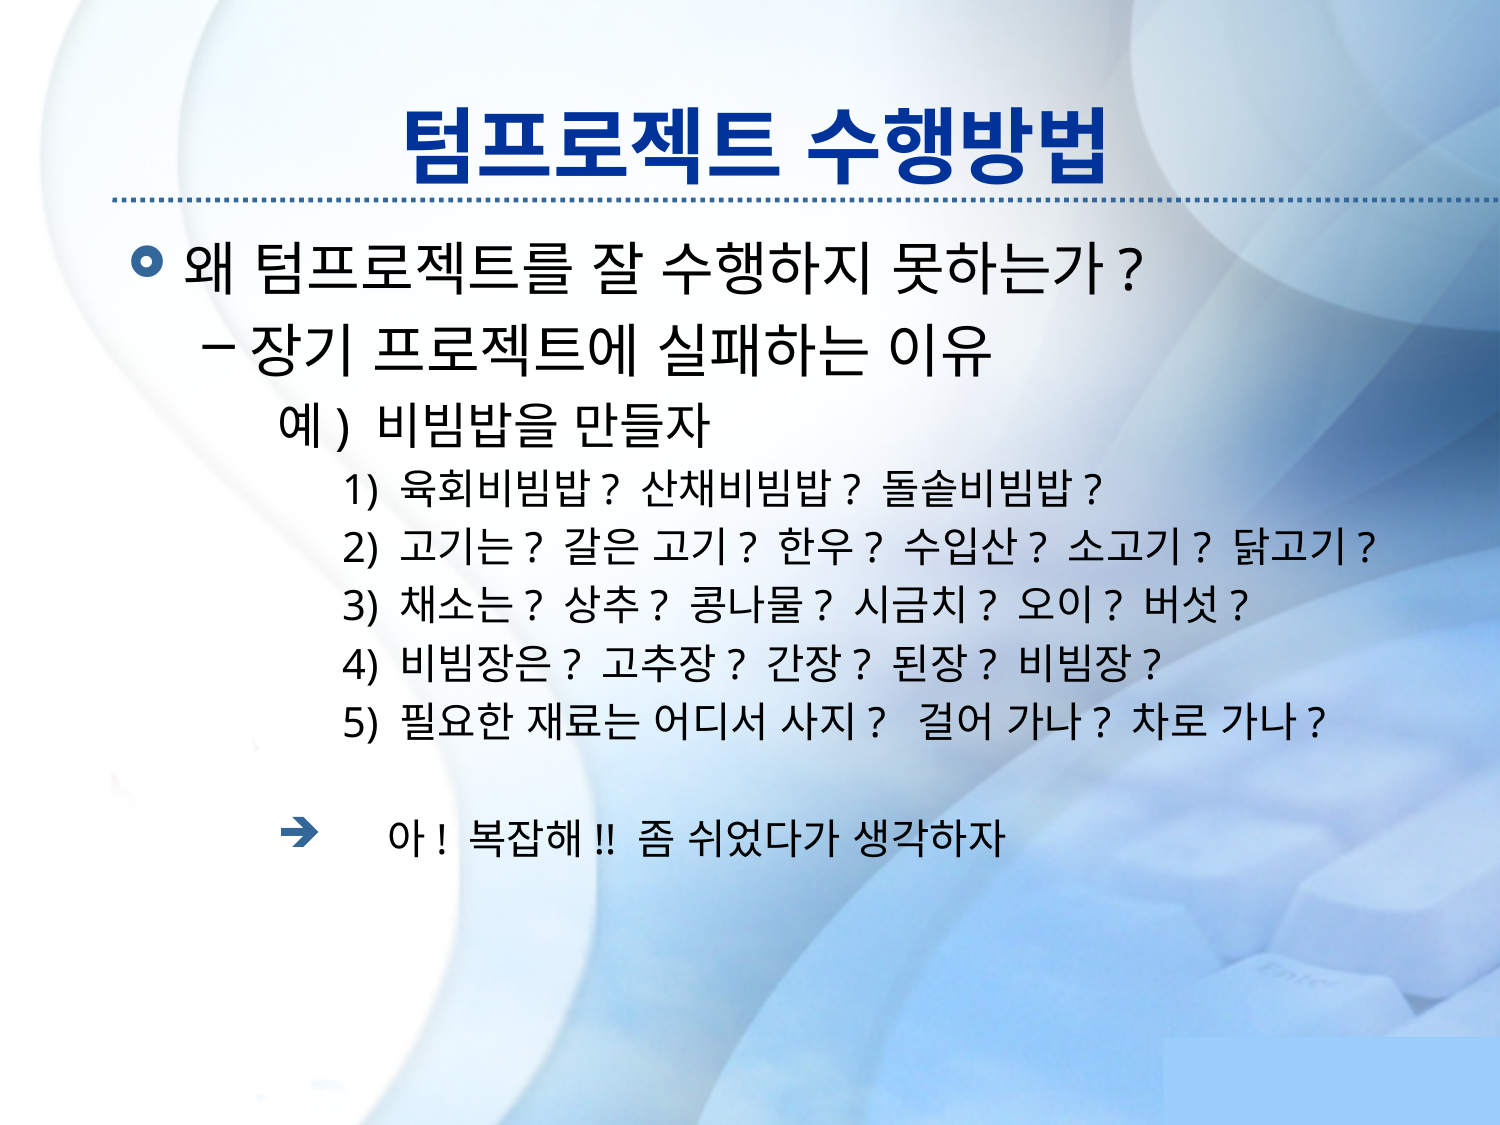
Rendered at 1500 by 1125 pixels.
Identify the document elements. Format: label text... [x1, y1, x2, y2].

list 왜 텀프로젝트를 잘 수행하지 못하는가? 장기 프로젝트에 실패하는 이유 예) 비빔밥을 만들자 1) 육회비빔밥? 산채비빔밥? 돌솥비빔밥? 2) 고기는? 갈은 고기? 한우? 수입산? 소고기? 닭고기? 3) 채소는? 상추? 콩나물? 시금치? 오이? 버섯? 4) 비빔장은? 고추장? 간장? 된장? 비빔장? 5) 필요한 재료는 어디서 사지? 걸어 가나? 차로 가나? 아! 복잡해!! 좀 쉬었다가 생각하자 [112, 224, 1447, 1000]
picture [0, 0, 1500, 1125]
title 텀프로젝트 수행방법 [112, 99, 1400, 188]
